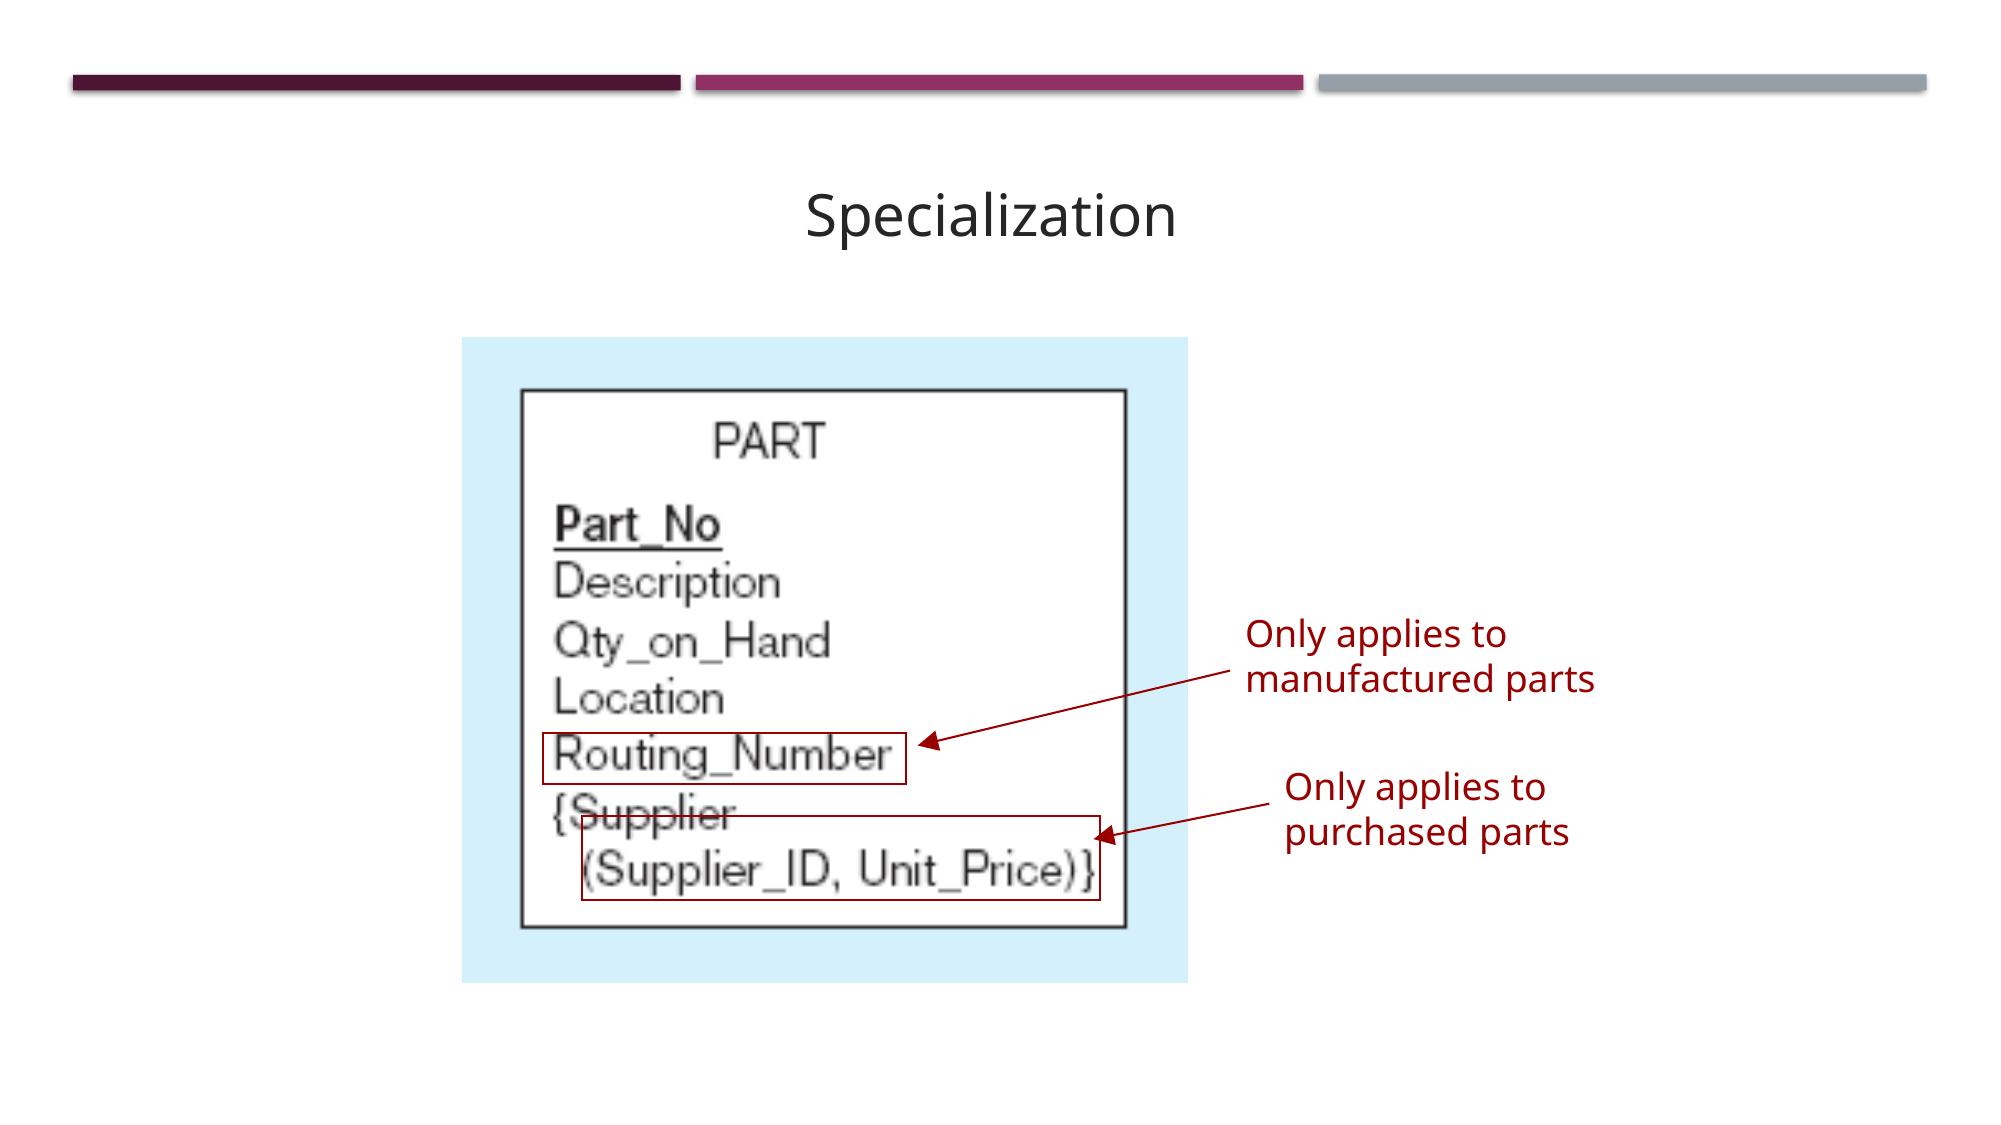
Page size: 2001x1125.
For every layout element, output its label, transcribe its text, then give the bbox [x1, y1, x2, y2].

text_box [581, 755, 1745, 901]
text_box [542, 602, 1706, 785]
text_box Specialization [303, 162, 1682, 298]
picture [461, 336, 1189, 984]
